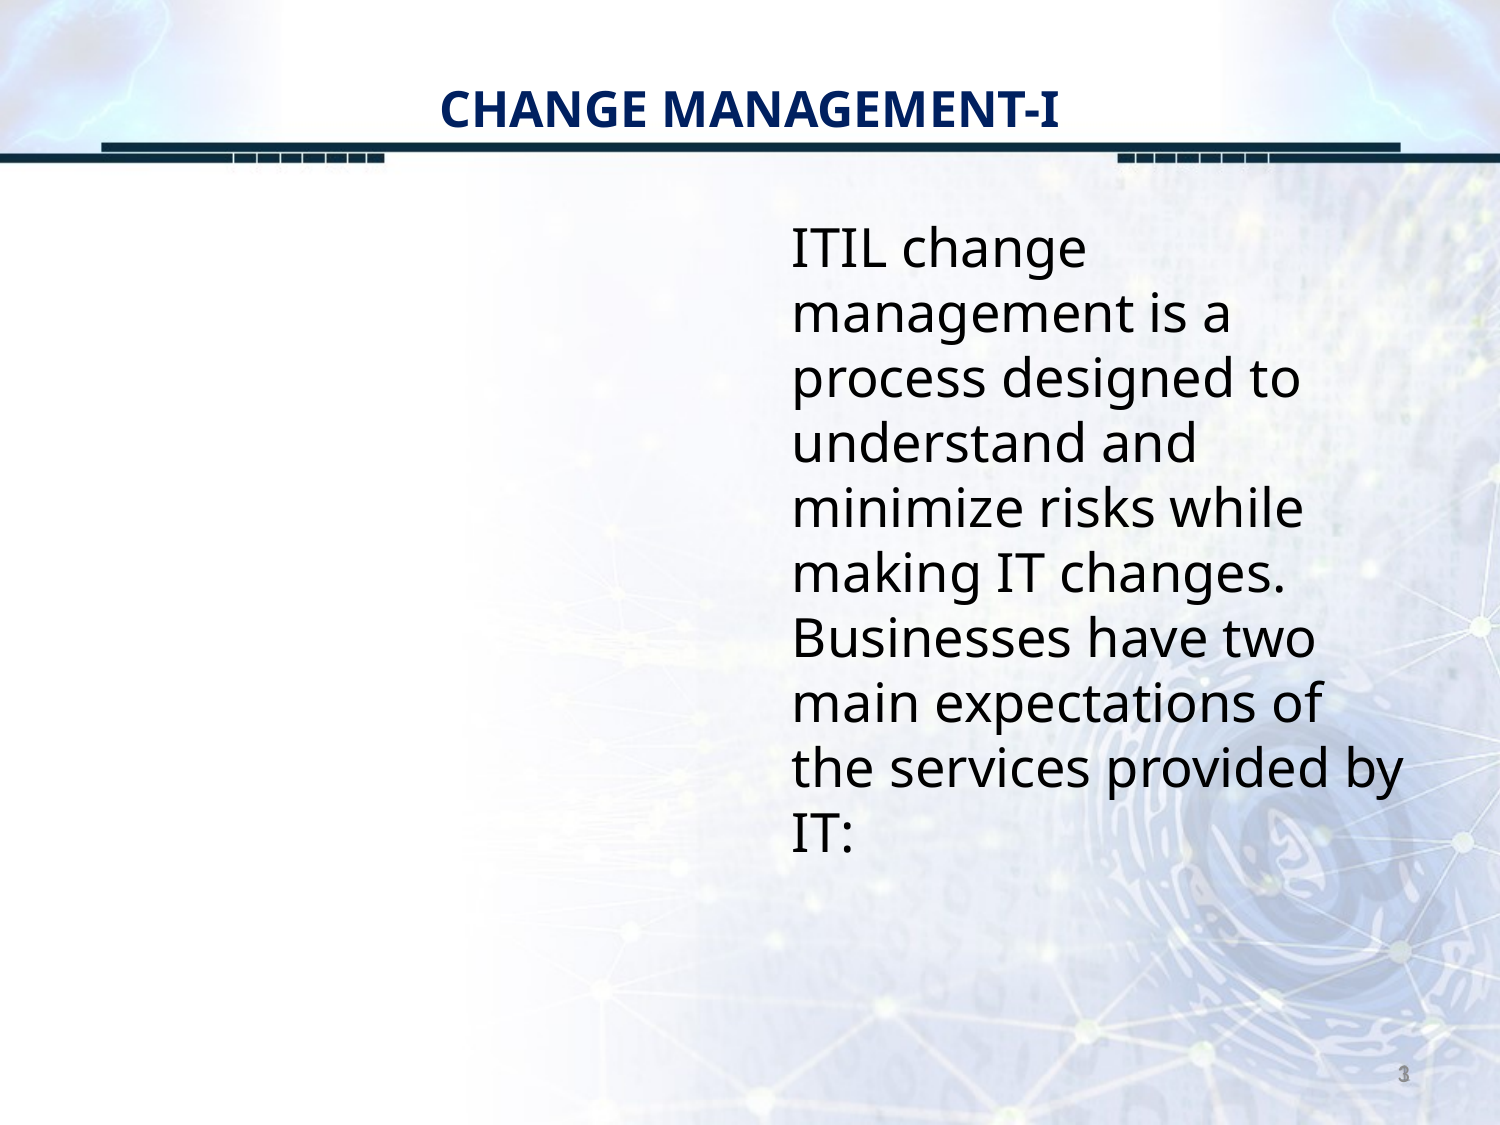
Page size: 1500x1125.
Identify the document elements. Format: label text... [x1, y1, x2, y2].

list ITIL change management is a process designed to understand and minimize risks while making IT changes. Businesses have two main expectations of the services provided by IT: [776, 205, 1432, 1023]
picture [0, 0, 1500, 1125]
title CHANGE MANAGEMENT-I [75, 34, 1425, 182]
slide_number 3 [1074, 1042, 1425, 1103]
